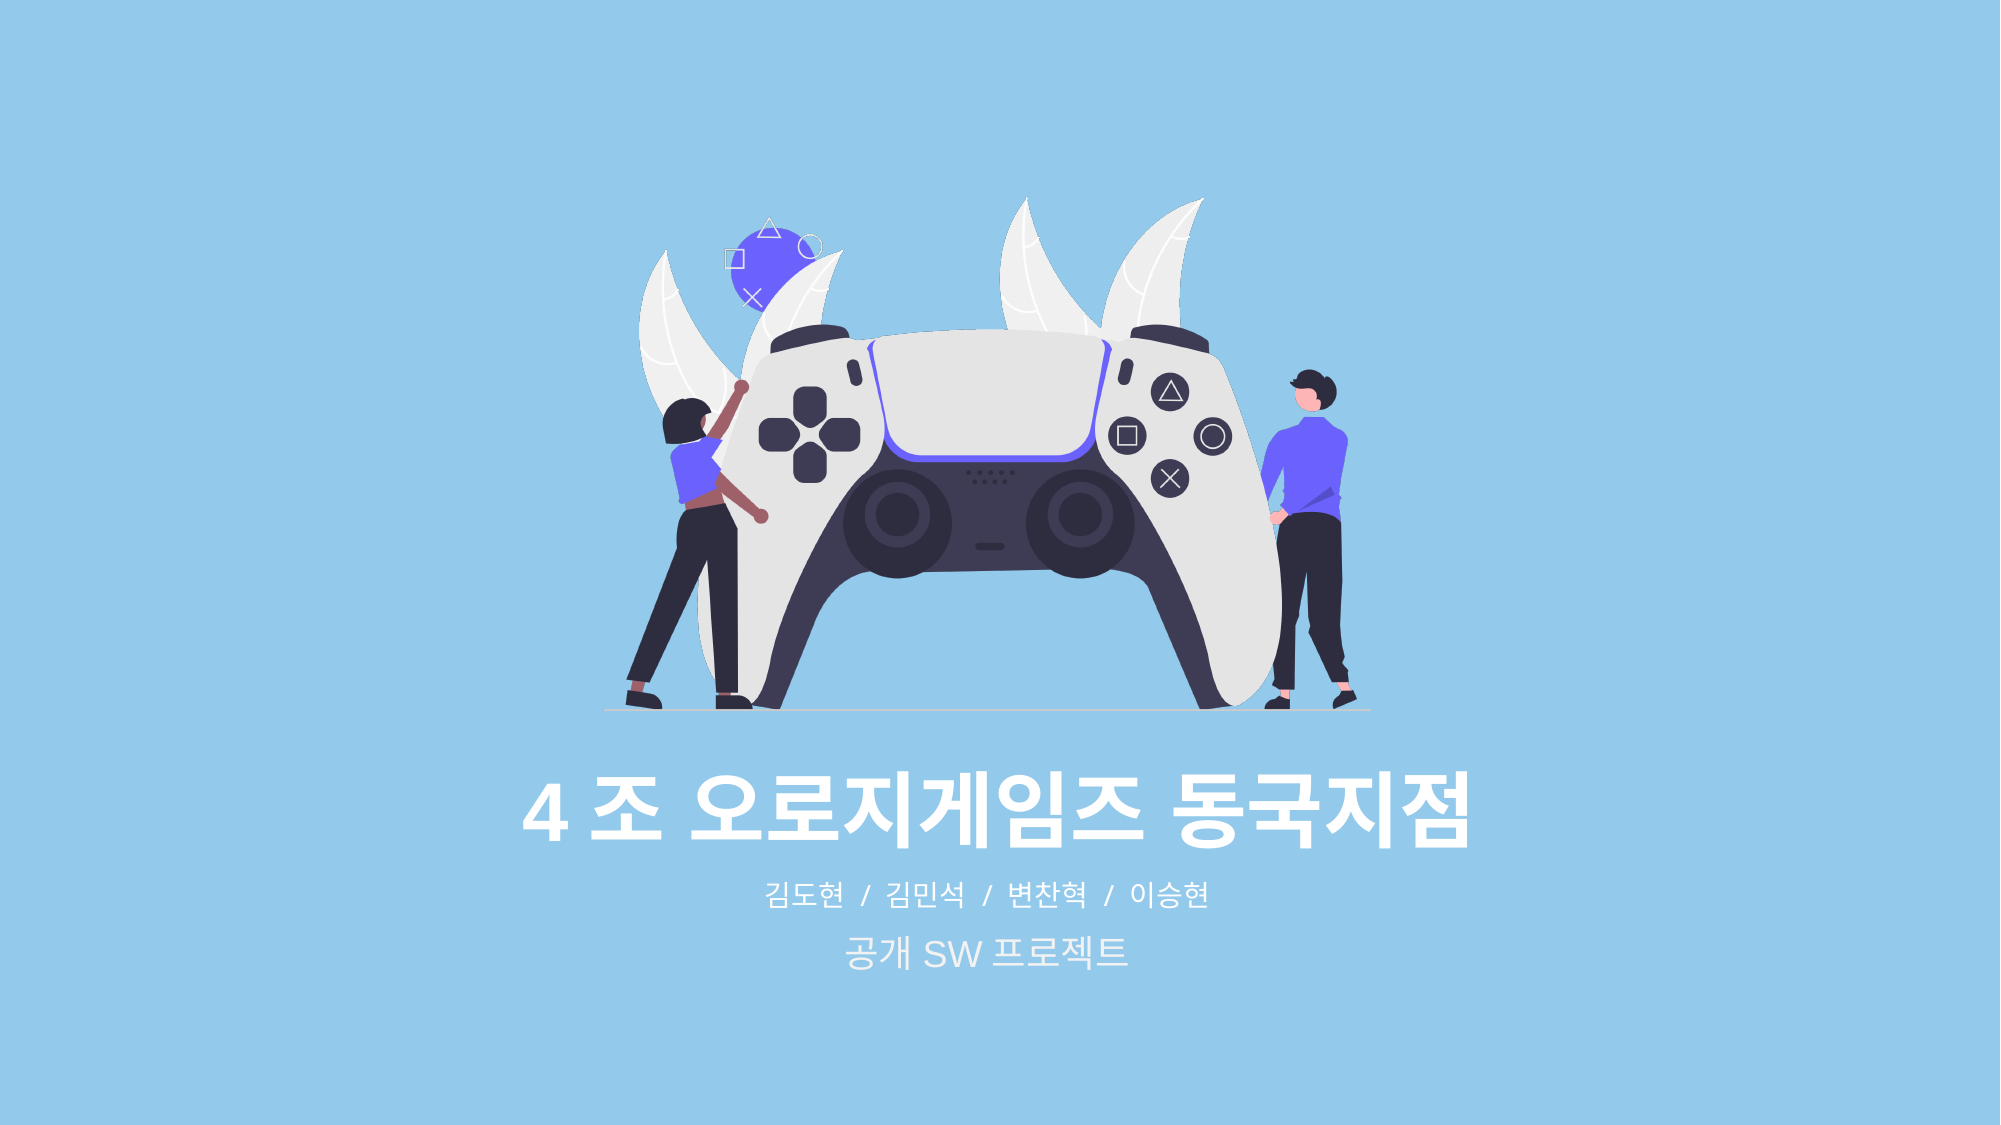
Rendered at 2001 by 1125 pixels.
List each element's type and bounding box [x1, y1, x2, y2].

text_box [464, 197, 1535, 984]
